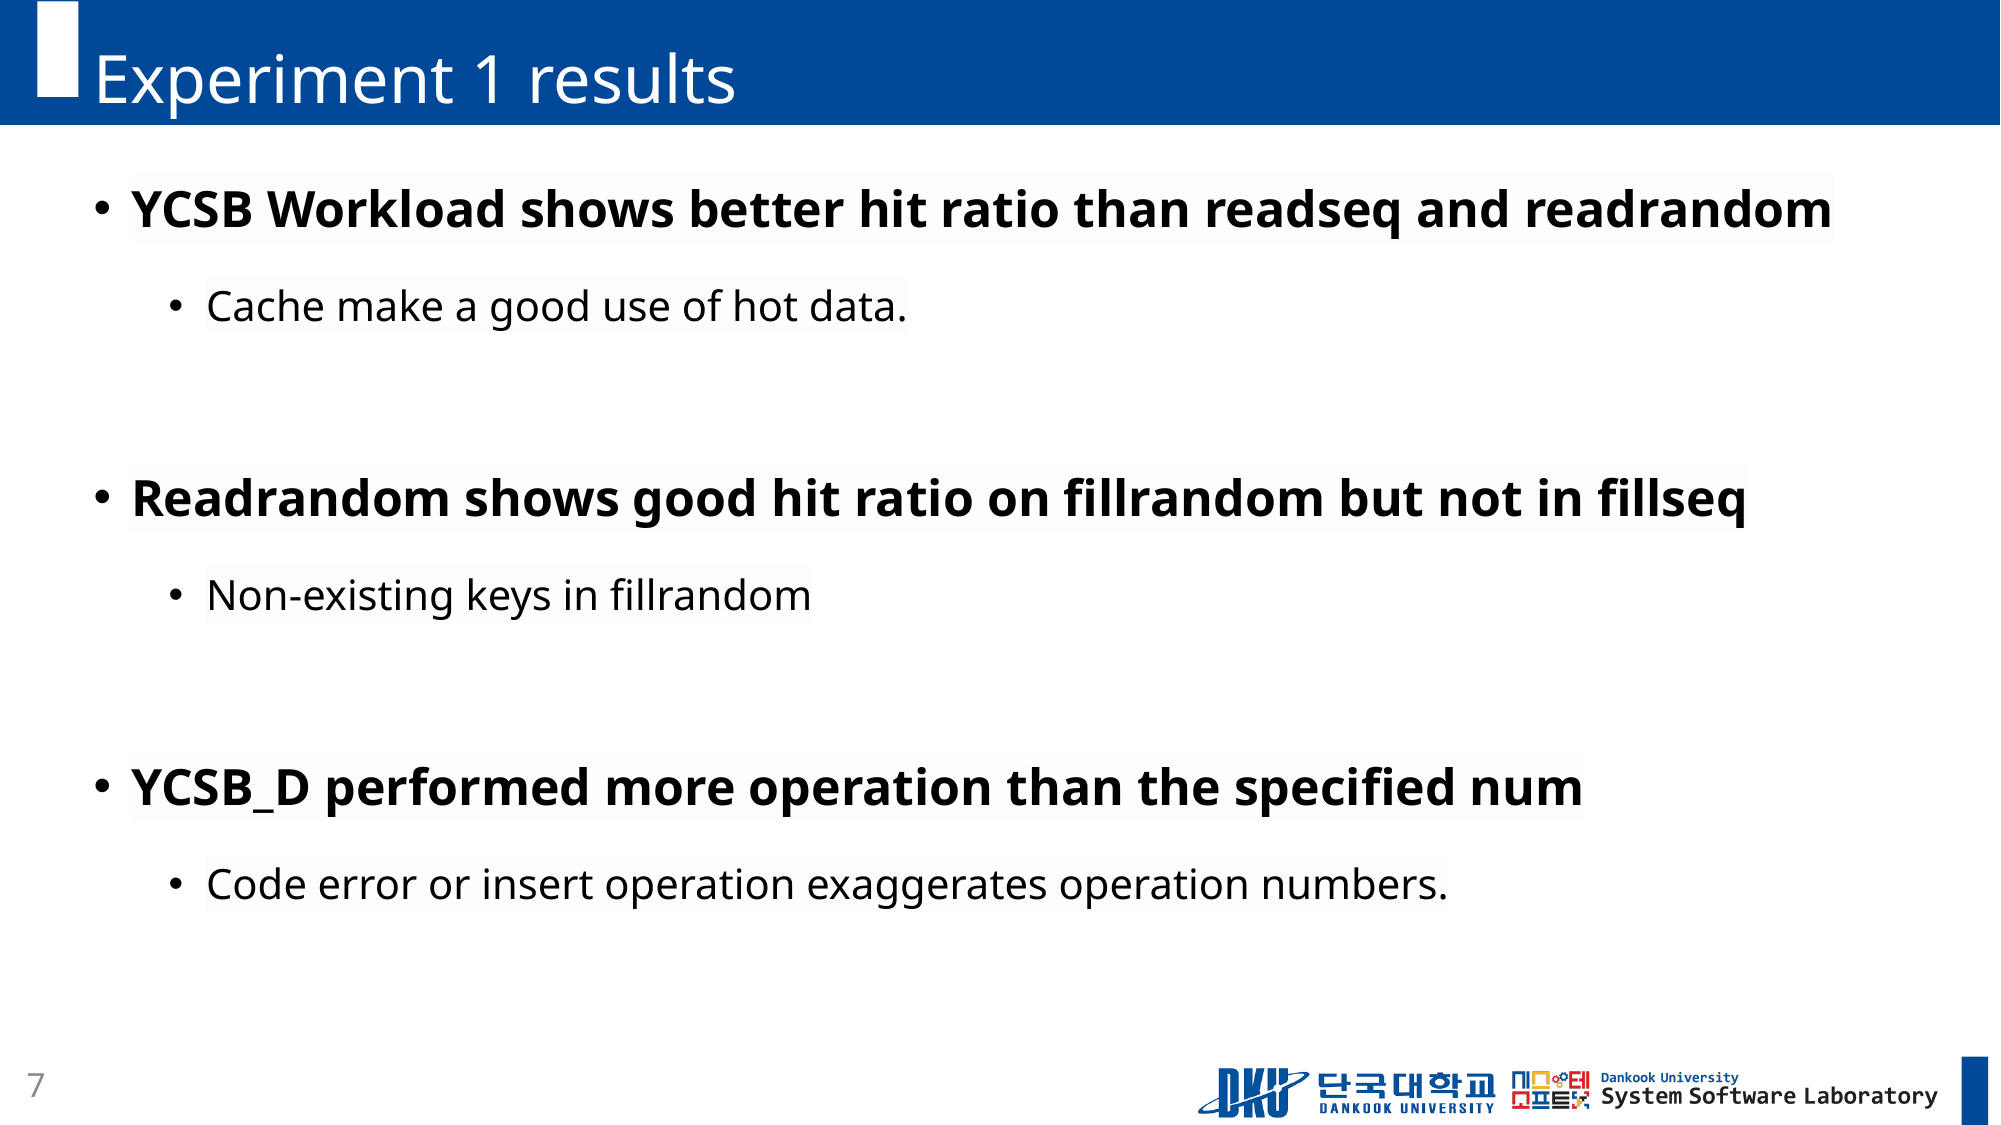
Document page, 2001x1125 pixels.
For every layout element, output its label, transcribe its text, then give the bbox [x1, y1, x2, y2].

title Experiment 1 results [78, 0, 1804, 125]
text_box YCSB Workload shows better hit ratio than readseq and readrandom Cache make a good use of hot data. Readrandom shows good hit ratio on fillrandom but not in fillseq Non-existing keys in fillrandom YCSB_D performed more operation than the specified num Code error or insert operation exaggerates operation numbers. [78, 147, 1944, 978]
slide_number 7 [11, 1056, 462, 1117]
picture [1191, 1056, 1961, 1125]
